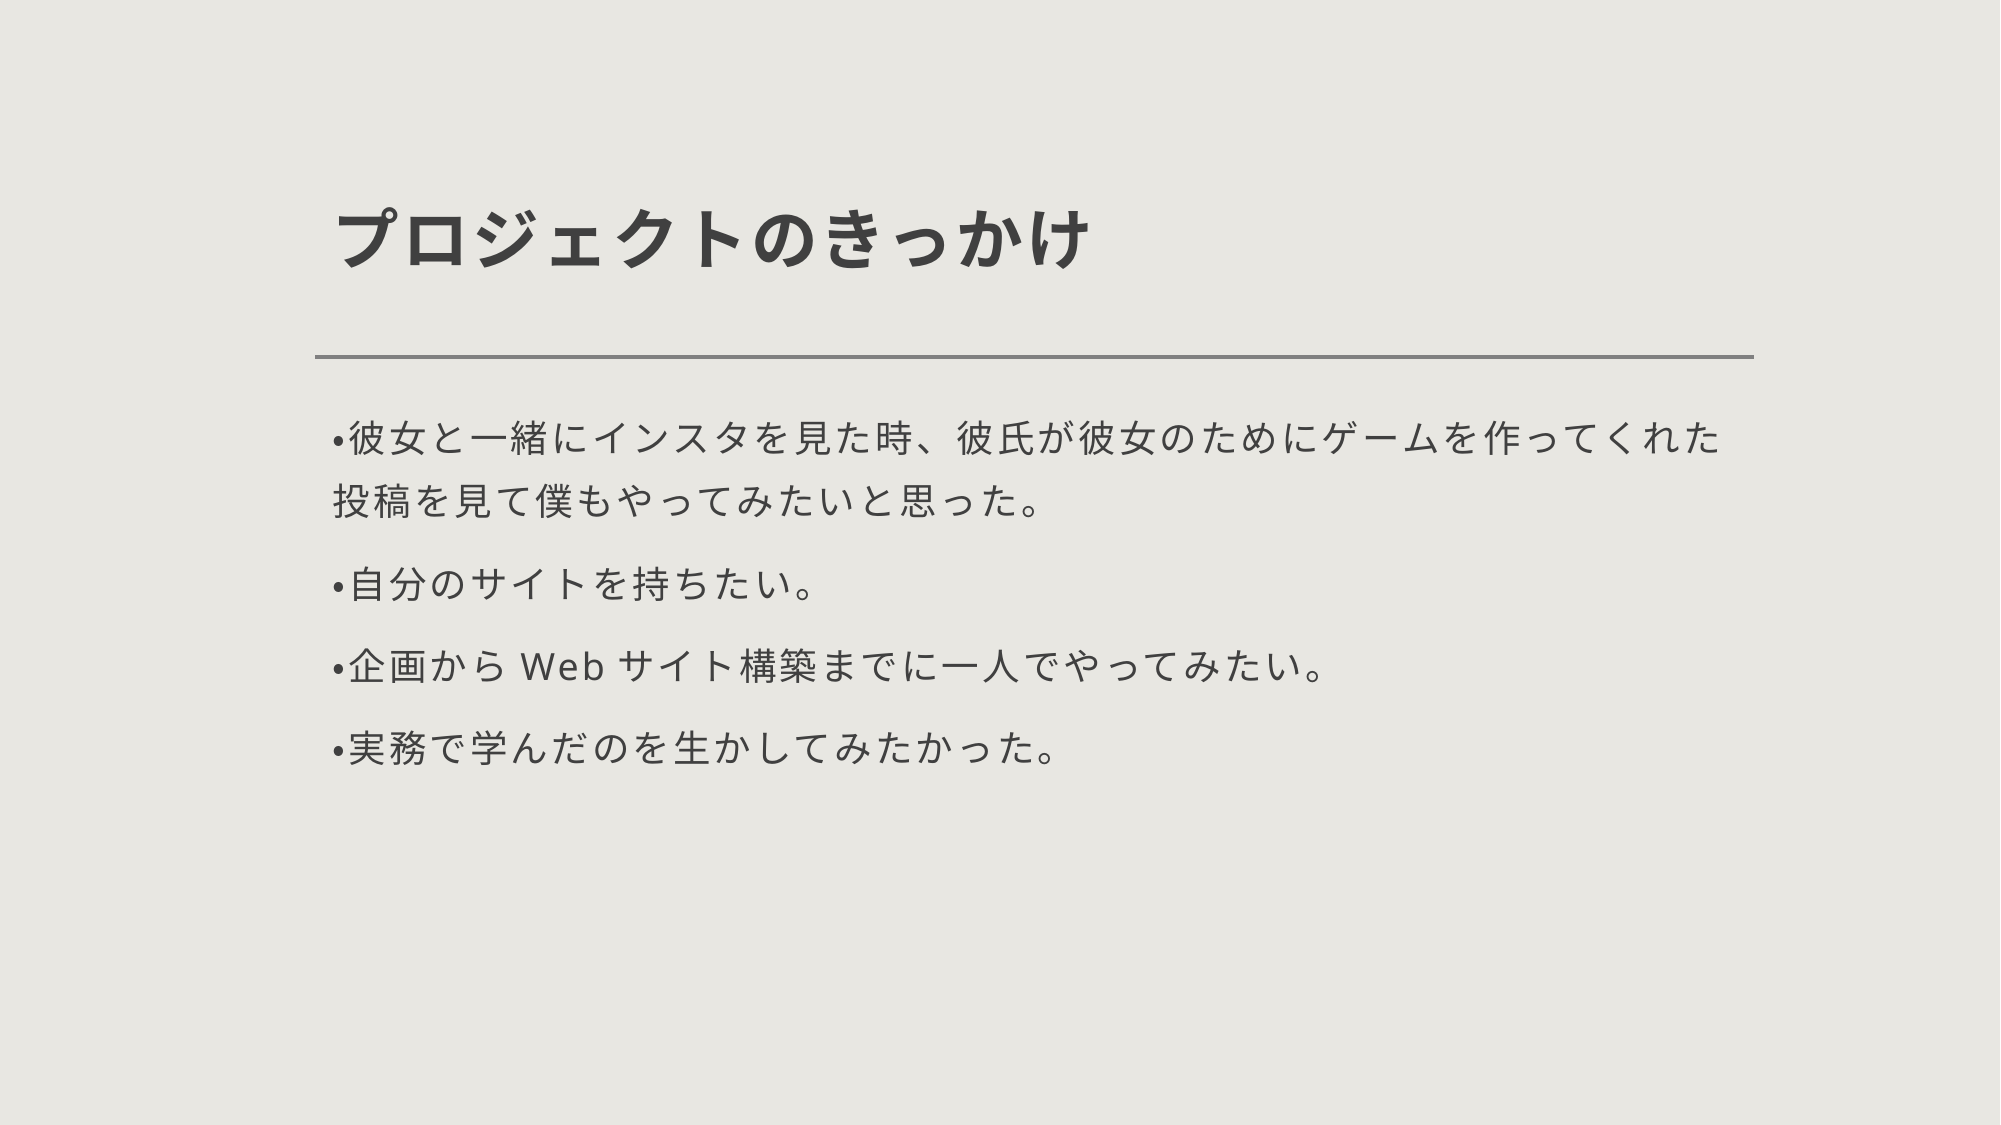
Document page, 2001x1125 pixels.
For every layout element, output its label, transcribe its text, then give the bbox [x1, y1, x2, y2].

list ・彼女と一緒にインスタを見た時、彼氏が彼女のためにゲームを作ってくれた投稿を見て僕もやってみたいと思った。 ・自分のサイトを持ちたい。 ・企画からWebサイト構築までに一人でやってみたい。 ・実務で学んだのを生かしてみたかった。 [315, 379, 1754, 979]
title プロジェクトのきっかけ [315, 72, 1754, 294]
